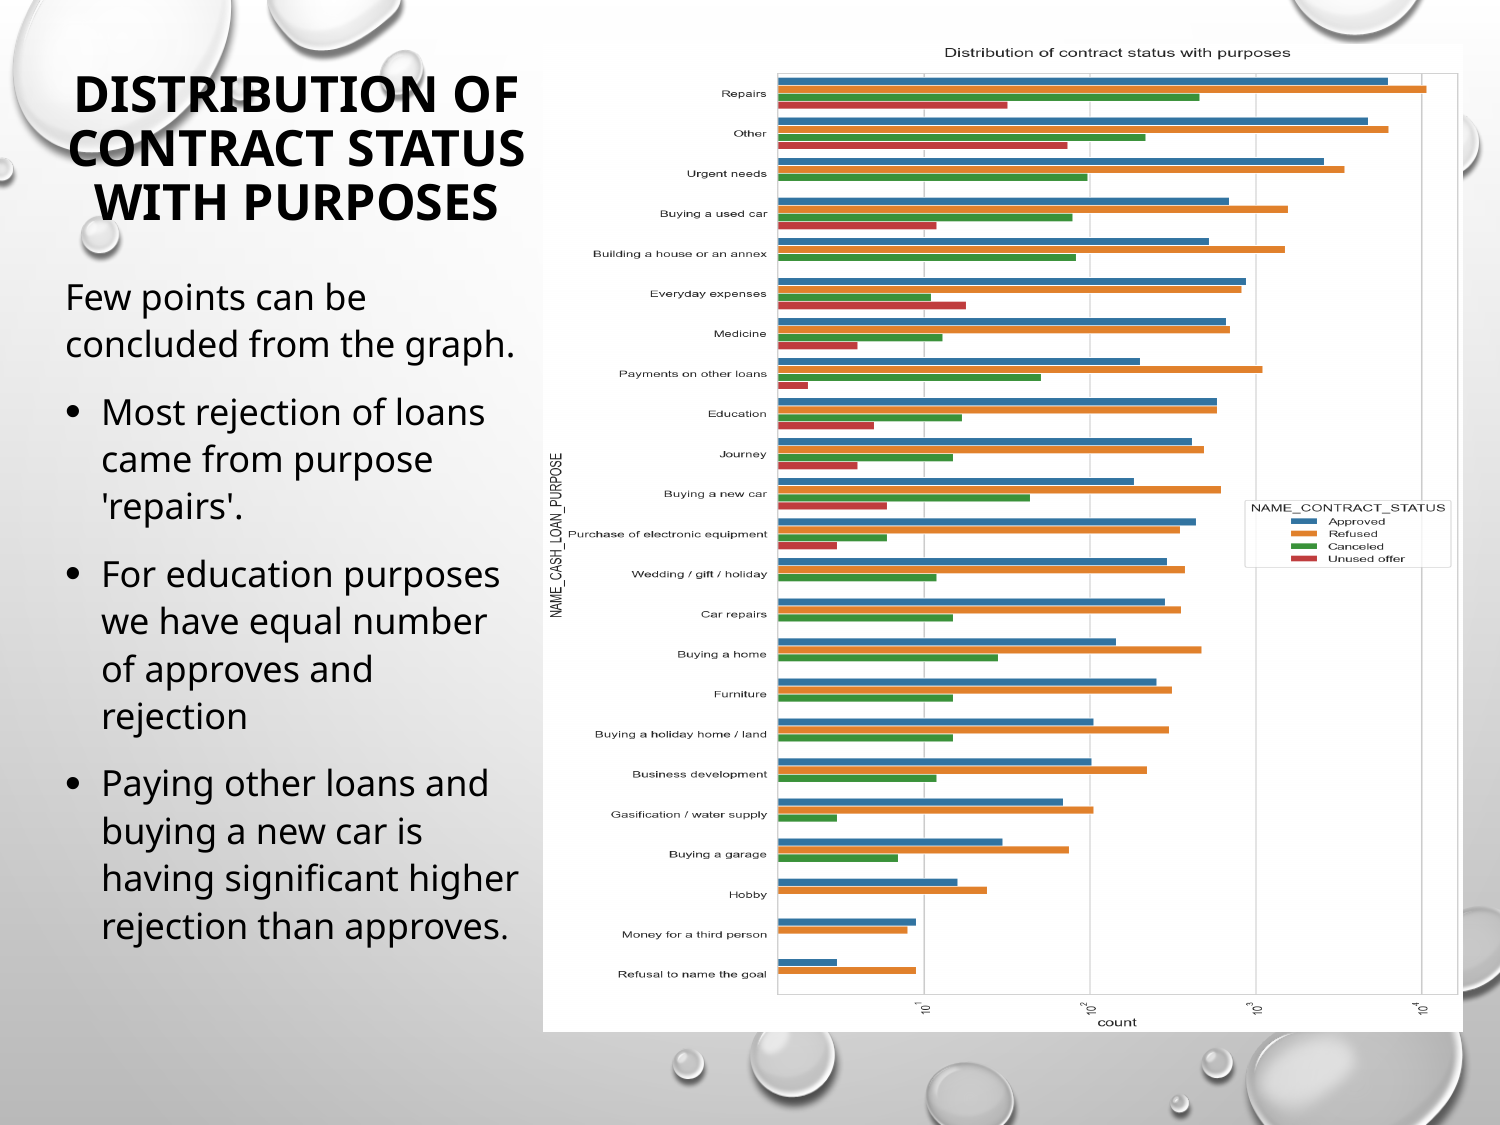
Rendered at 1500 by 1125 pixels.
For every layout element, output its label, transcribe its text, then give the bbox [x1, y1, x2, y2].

title Distribution of contract status with purposes [50, 48, 539, 240]
list Few points can be concluded from the graph. Most rejection of loans came from purpose 'repairs'. For education purposes we have equal number of approves and rejection Paying other loans and buying a new car is having significant higher rejection than approves. [50, 262, 538, 1032]
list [543, 44, 1463, 1033]
picture [0, 0, 1500, 1125]
